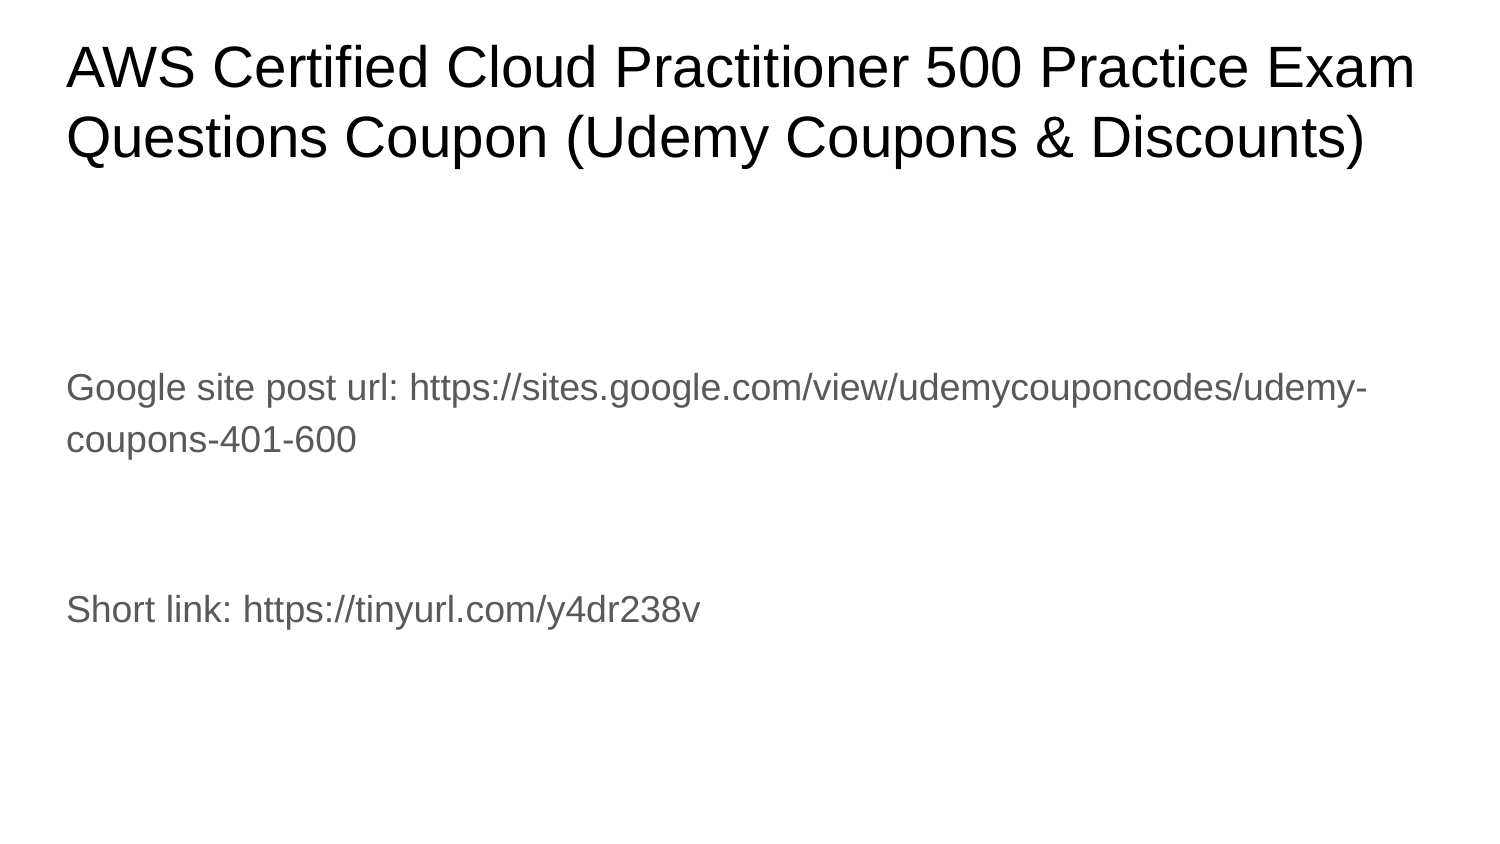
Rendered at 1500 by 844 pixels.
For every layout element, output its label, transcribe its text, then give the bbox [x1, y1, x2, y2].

title AWS Certified Cloud Practitioner 500 Practice Exam Questions Coupon (Udemy Coupons & Discounts) [51, 13, 1449, 102]
list Google site post url: https://sites.google.com/view/udemycouponcodes/udemy-coupons-401-600 Short link: https://tinyurl.com/y4dr238v [51, 262, 1449, 750]
